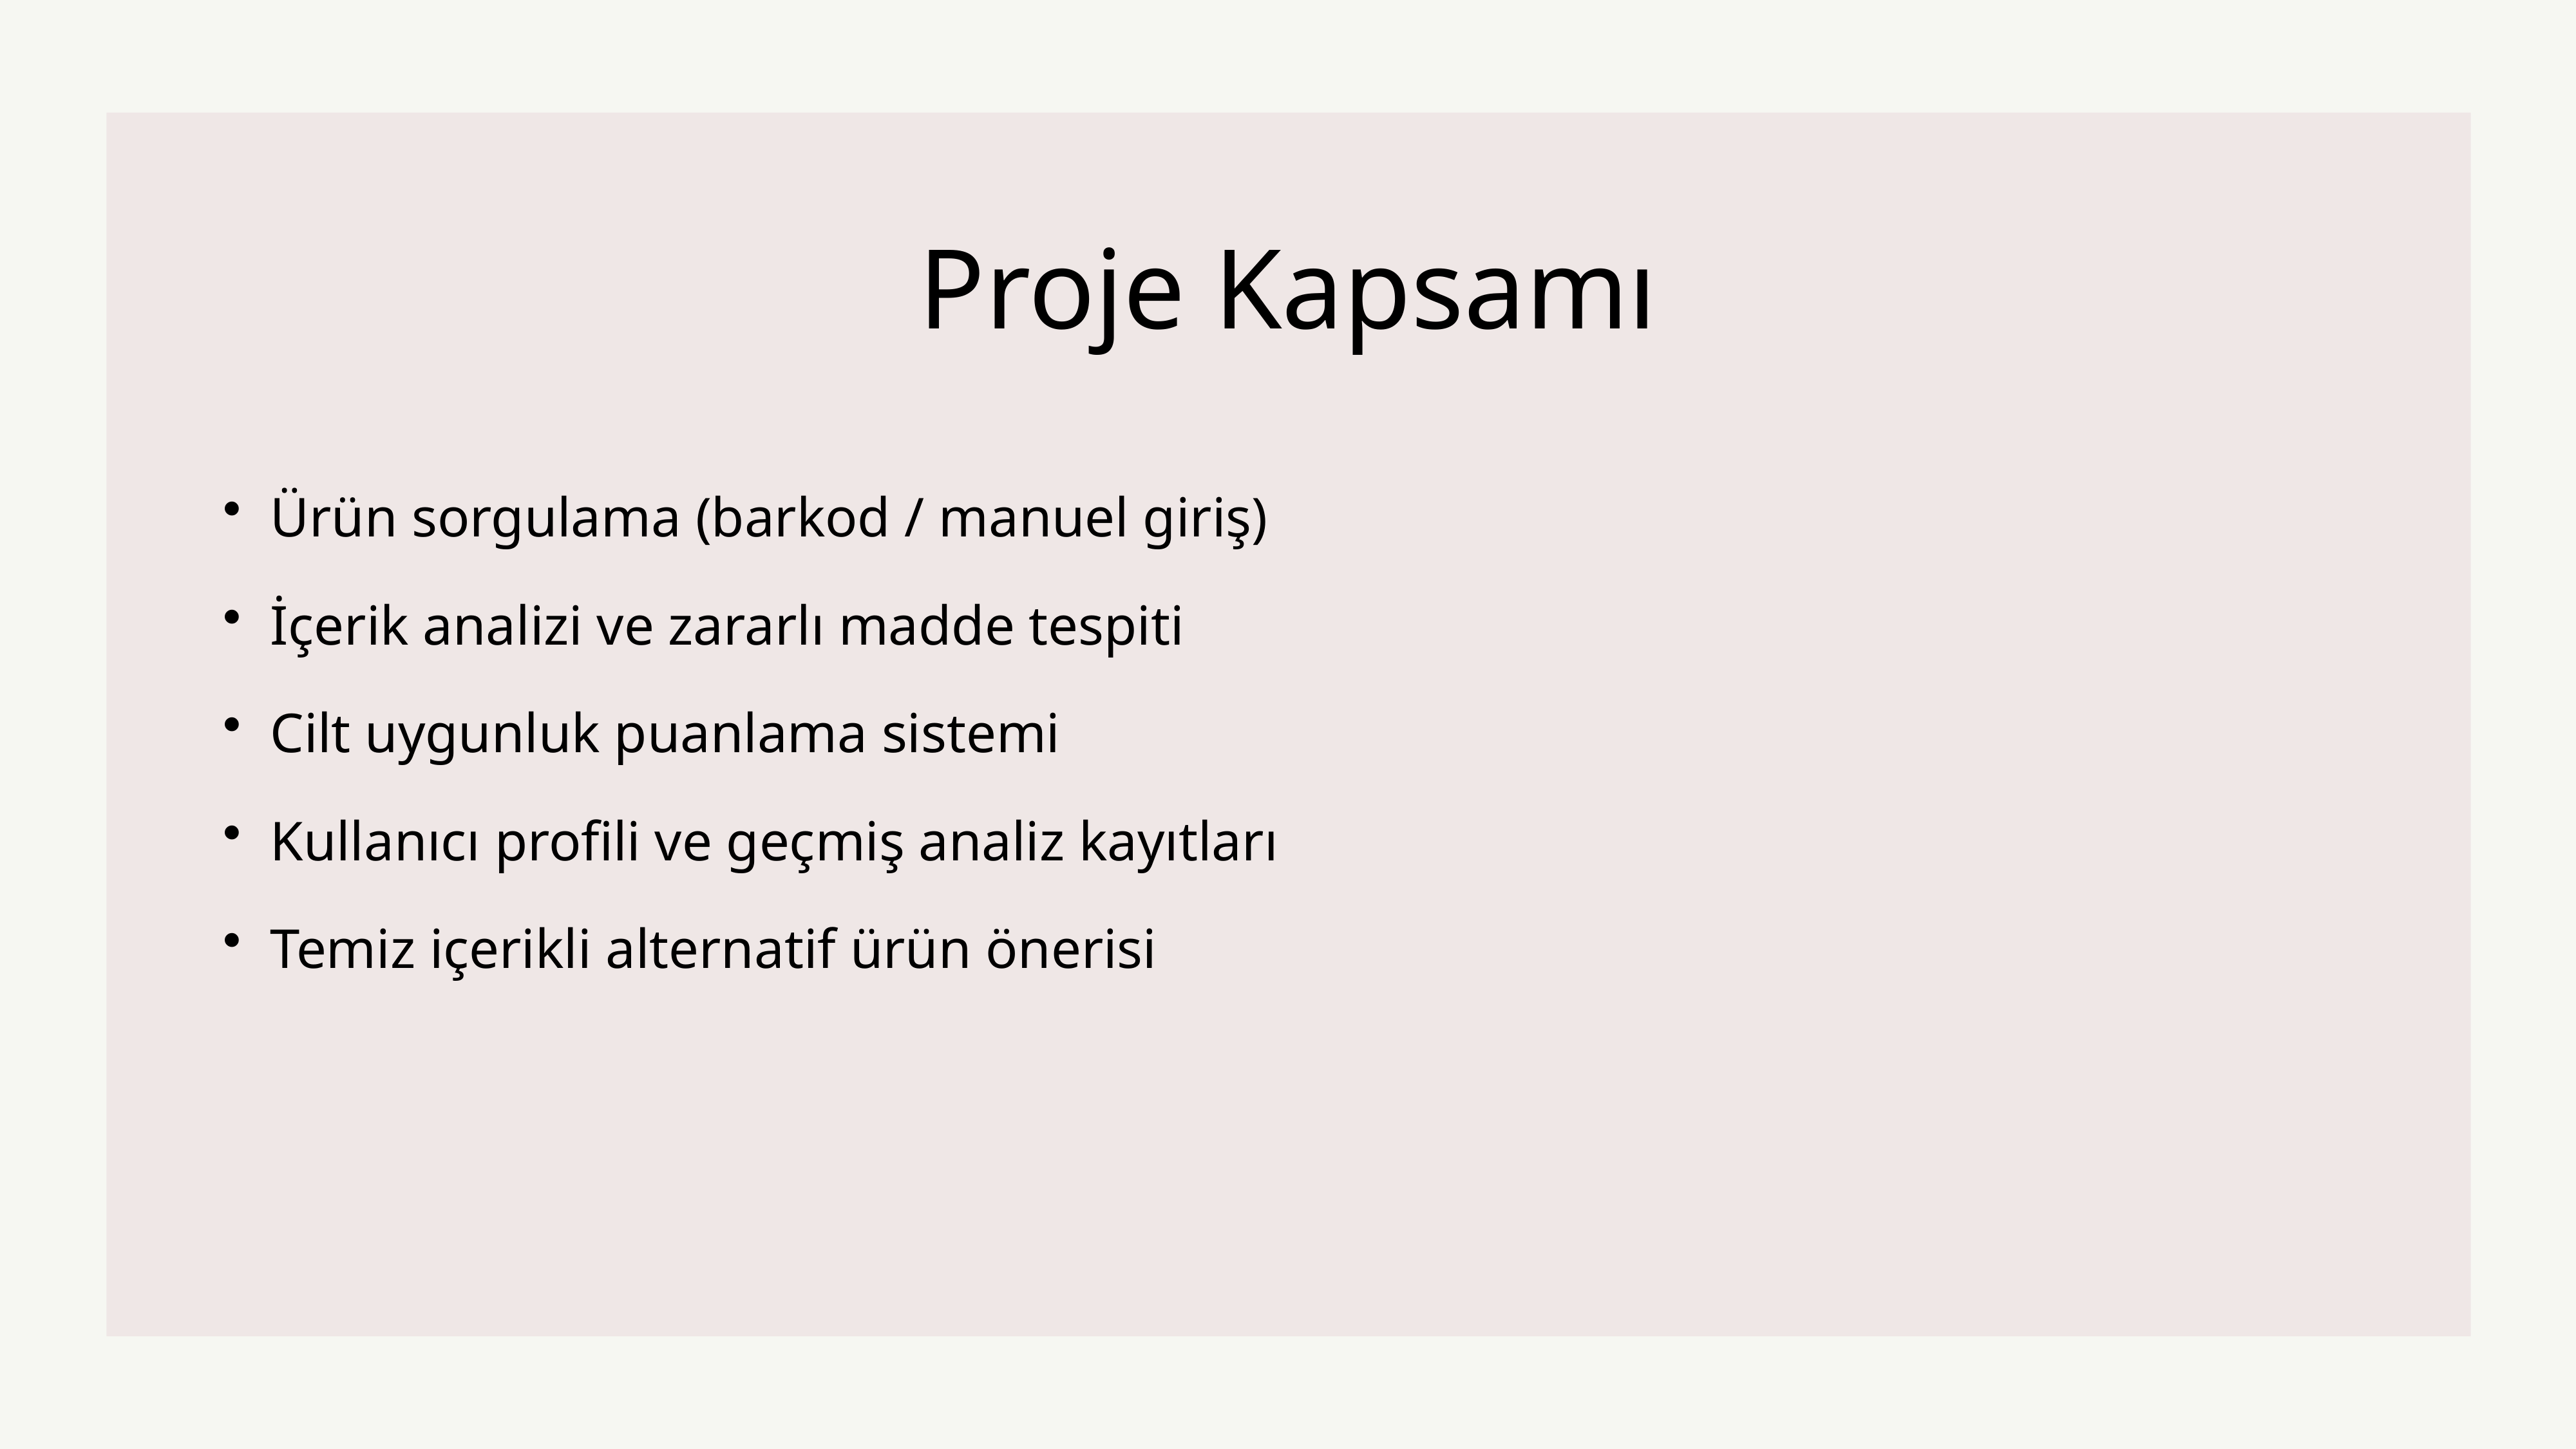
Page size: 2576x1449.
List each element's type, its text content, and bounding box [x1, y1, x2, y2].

list Ürün sorgulama (barkod / manuel giriş) İçerik analizi ve zararlı madde tespiti Cilt uygunluk puanlama sistemi Kullanıcı profili ve geçmiş analiz kayıtları Temiz içerikli alternatif ürün önerisi [217, 490, 2360, 1226]
title Proje Kapsamı [216, 111, 2359, 354]
